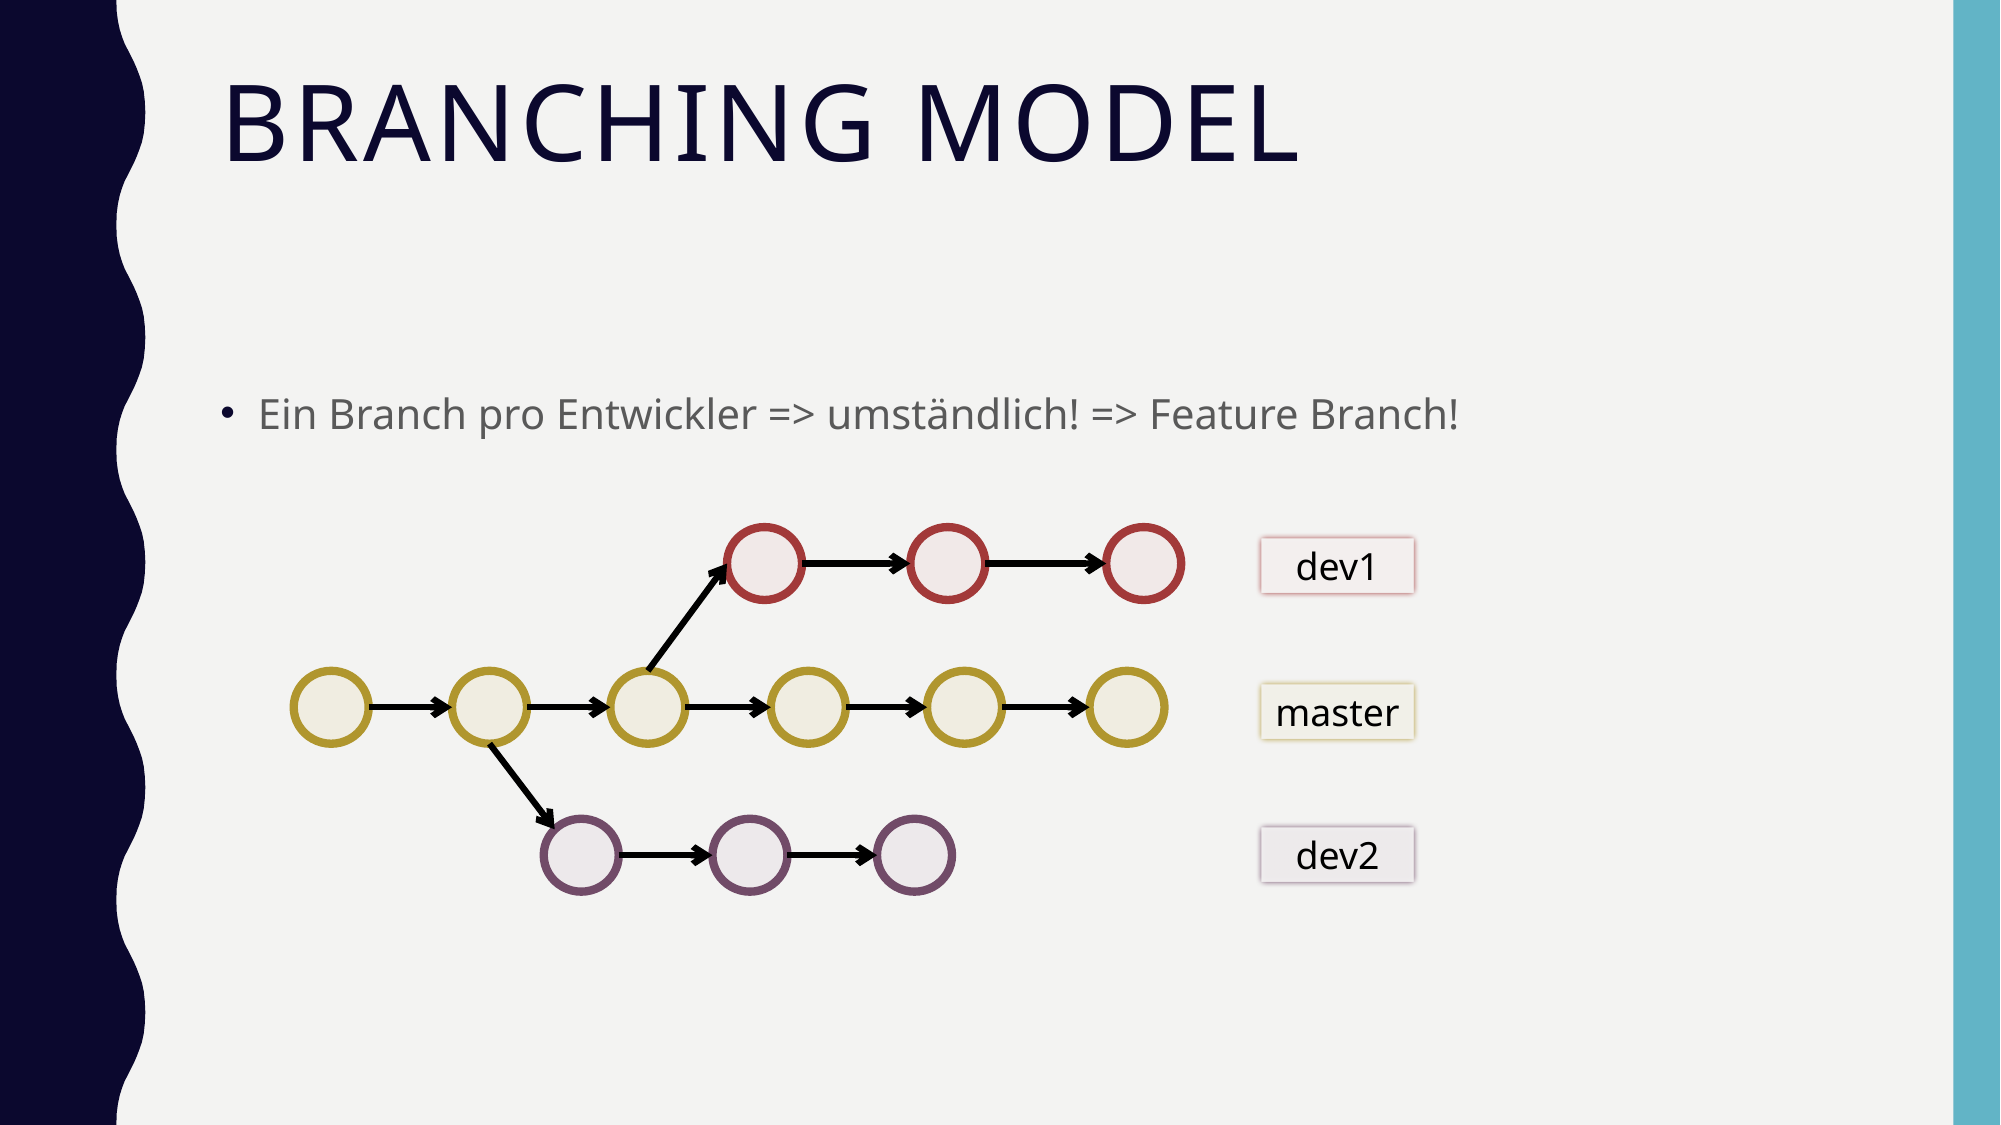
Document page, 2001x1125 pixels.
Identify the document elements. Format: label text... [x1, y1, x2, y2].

text_box [451, 670, 528, 745]
text_box [711, 818, 788, 893]
text_box [543, 818, 620, 893]
list Ein Branch pro Entwickler => umständlich! => Feature Branch! [205, 375, 1875, 965]
text_box [909, 526, 986, 601]
text_box dev2 [1269, 835, 1406, 874]
text_box [1089, 670, 1166, 745]
text_box [293, 670, 370, 745]
text_box master [1269, 692, 1406, 731]
text_box [926, 670, 1003, 745]
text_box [647, 563, 728, 671]
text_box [489, 743, 555, 830]
text_box [609, 670, 686, 745]
text_box dev1 [1269, 546, 1406, 585]
text_box [1105, 526, 1182, 601]
text_box [876, 818, 953, 893]
text_box [726, 526, 803, 601]
text_box [770, 670, 847, 745]
title Branching model [205, 62, 1875, 308]
